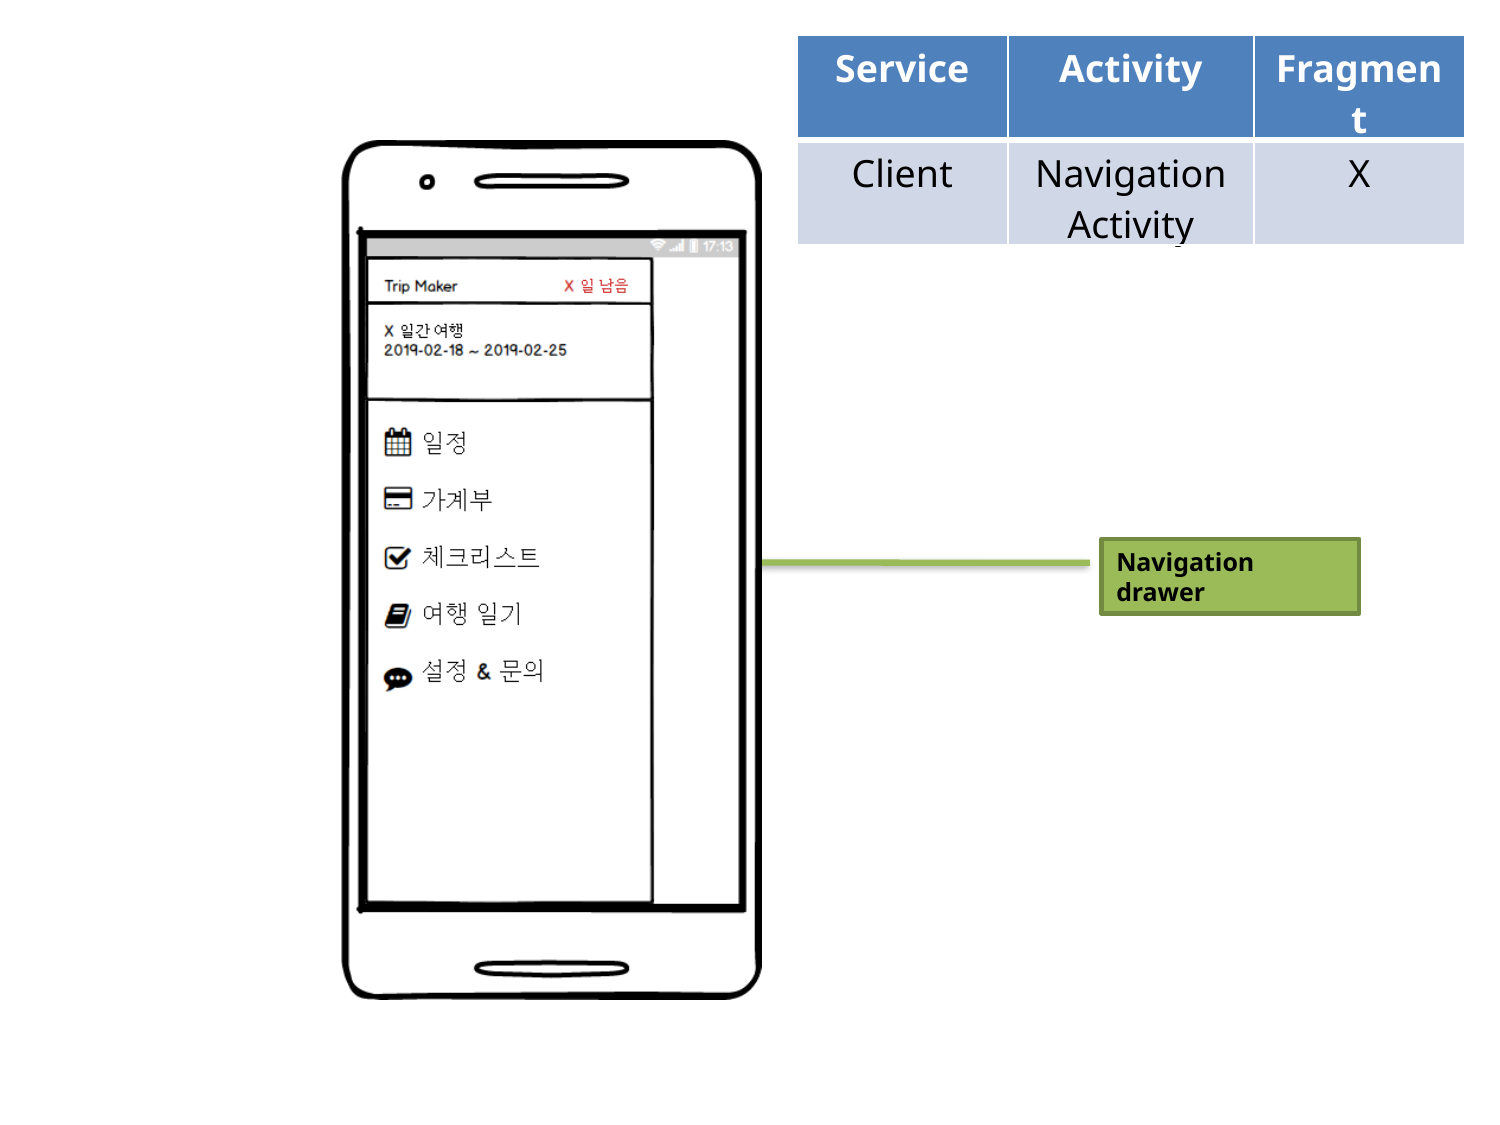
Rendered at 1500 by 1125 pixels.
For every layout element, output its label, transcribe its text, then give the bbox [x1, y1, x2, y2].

table_header Fragment [1255, 36, 1464, 137]
table_cell Navigation Activity [1009, 143, 1253, 244]
table_header Activity [1009, 36, 1253, 137]
text_box Navigation drawer [1099, 537, 1361, 616]
table_cell X [1255, 143, 1464, 244]
table_cell Client [798, 143, 1007, 244]
picture [339, 140, 762, 1000]
table_header Service [798, 36, 1007, 137]
